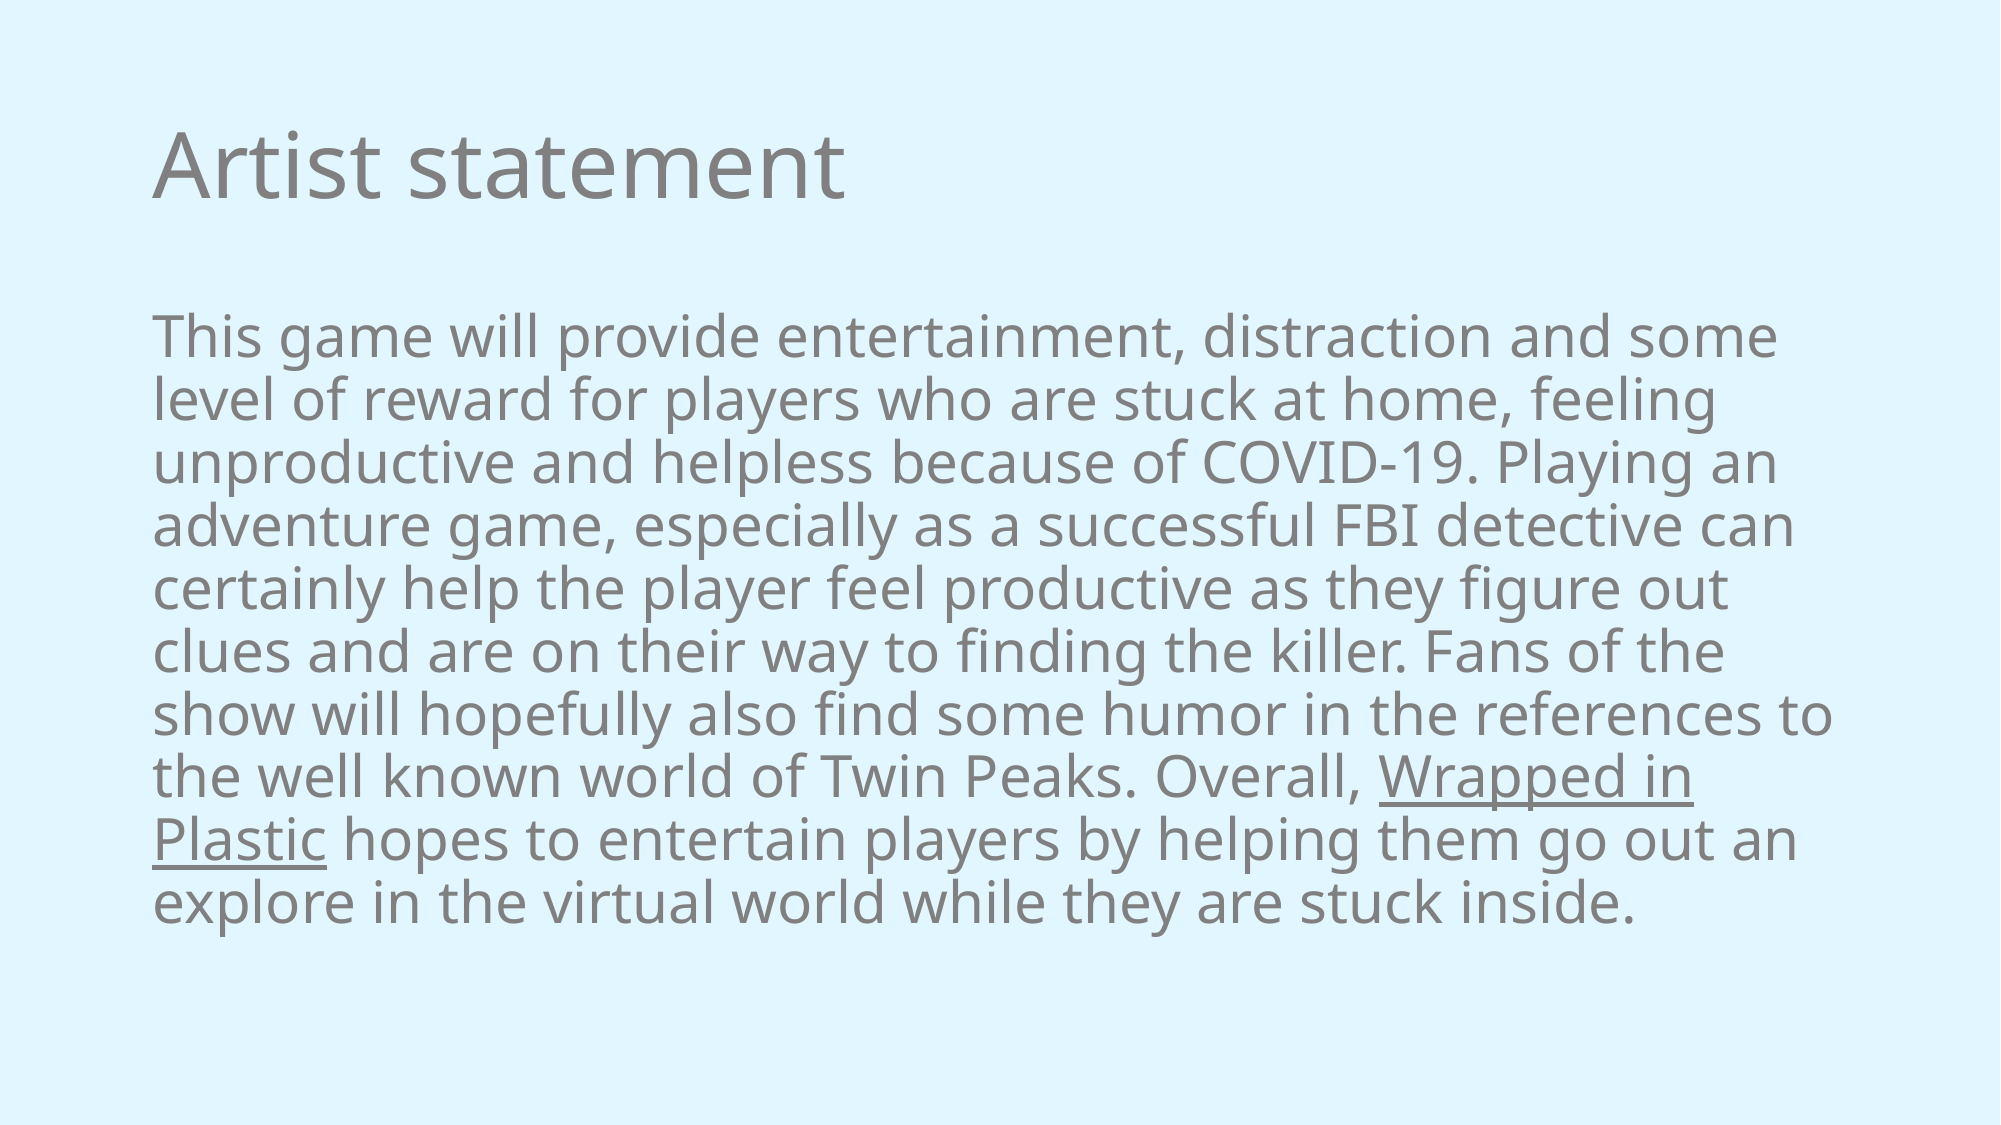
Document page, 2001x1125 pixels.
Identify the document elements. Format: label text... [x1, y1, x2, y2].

title Artist statement [137, 59, 1863, 278]
list This game will provide entertainment, distraction and some level of reward for players who are stuck at home, feeling unproductive and helpless because of COVID-19. Playing an adventure game, especially as a successful FBI detective can certainly help the player feel productive as they figure out clues and are on their way to finding the killer. Fans of the show will hopefully also find some humor in the references to the well known world of Twin Peaks. Overall, Wrapped in Plastic hopes to entertain players by helping them go out an explore in the virtual world while they are stuck inside. [137, 299, 1863, 1014]
